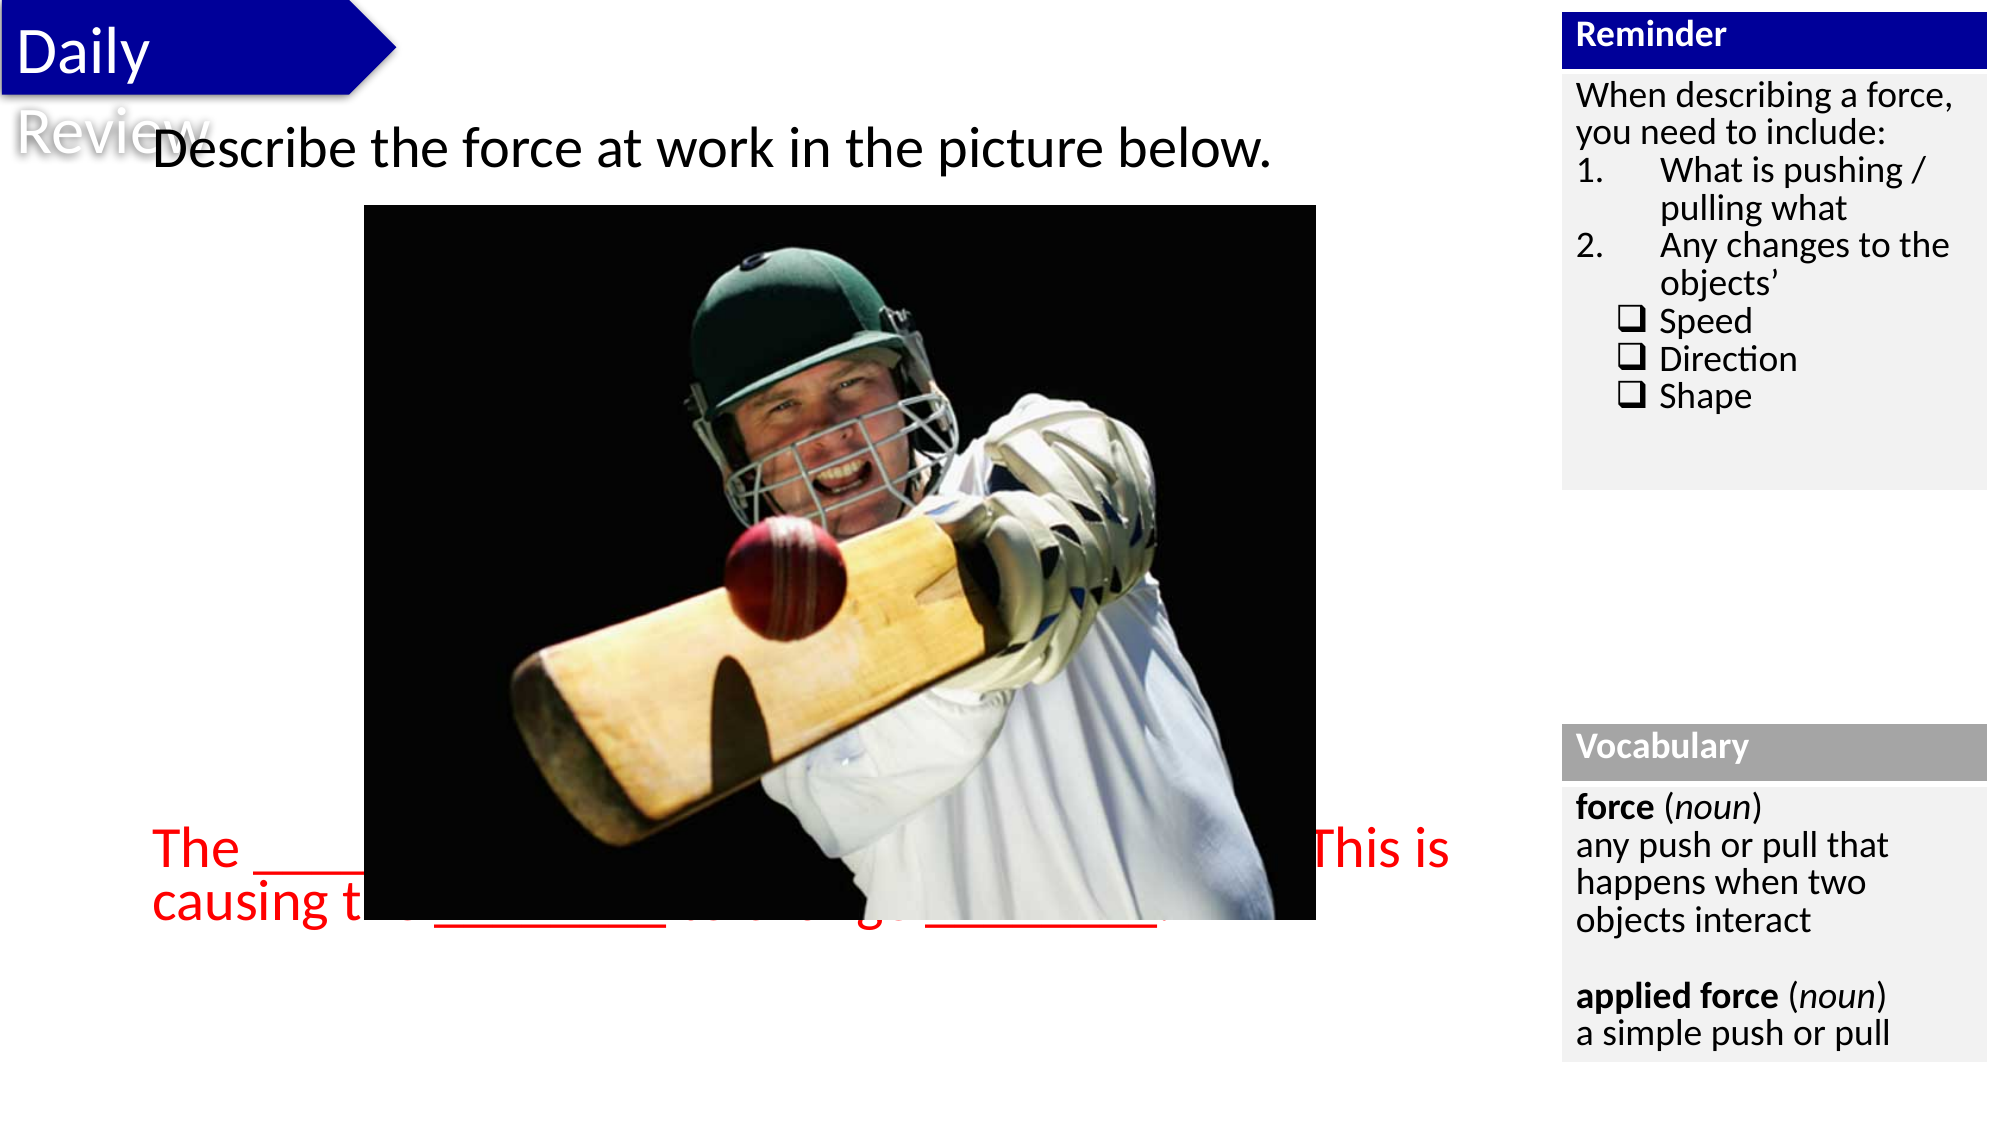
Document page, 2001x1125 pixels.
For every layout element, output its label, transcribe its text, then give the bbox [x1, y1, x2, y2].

picture [363, 205, 1316, 920]
table_cell force (noun) any push or pull that happens when two objects interact applied force (noun) a simple push or pull [1562, 787, 1987, 1062]
table_header Reminder [1562, 12, 1987, 69]
list Describe the force at work in the picture below. The ________ is pushing / pulling the ________. This is causing the ________ to change ________. [137, 118, 1542, 1125]
table_cell When describing a force, you need to include: What is pushing / pulling what Any changes to the objects’ Speed Direction Shape [1562, 74, 1987, 490]
table_header Vocabulary [1562, 724, 1987, 781]
text_box Daily Review [1, 0, 397, 95]
